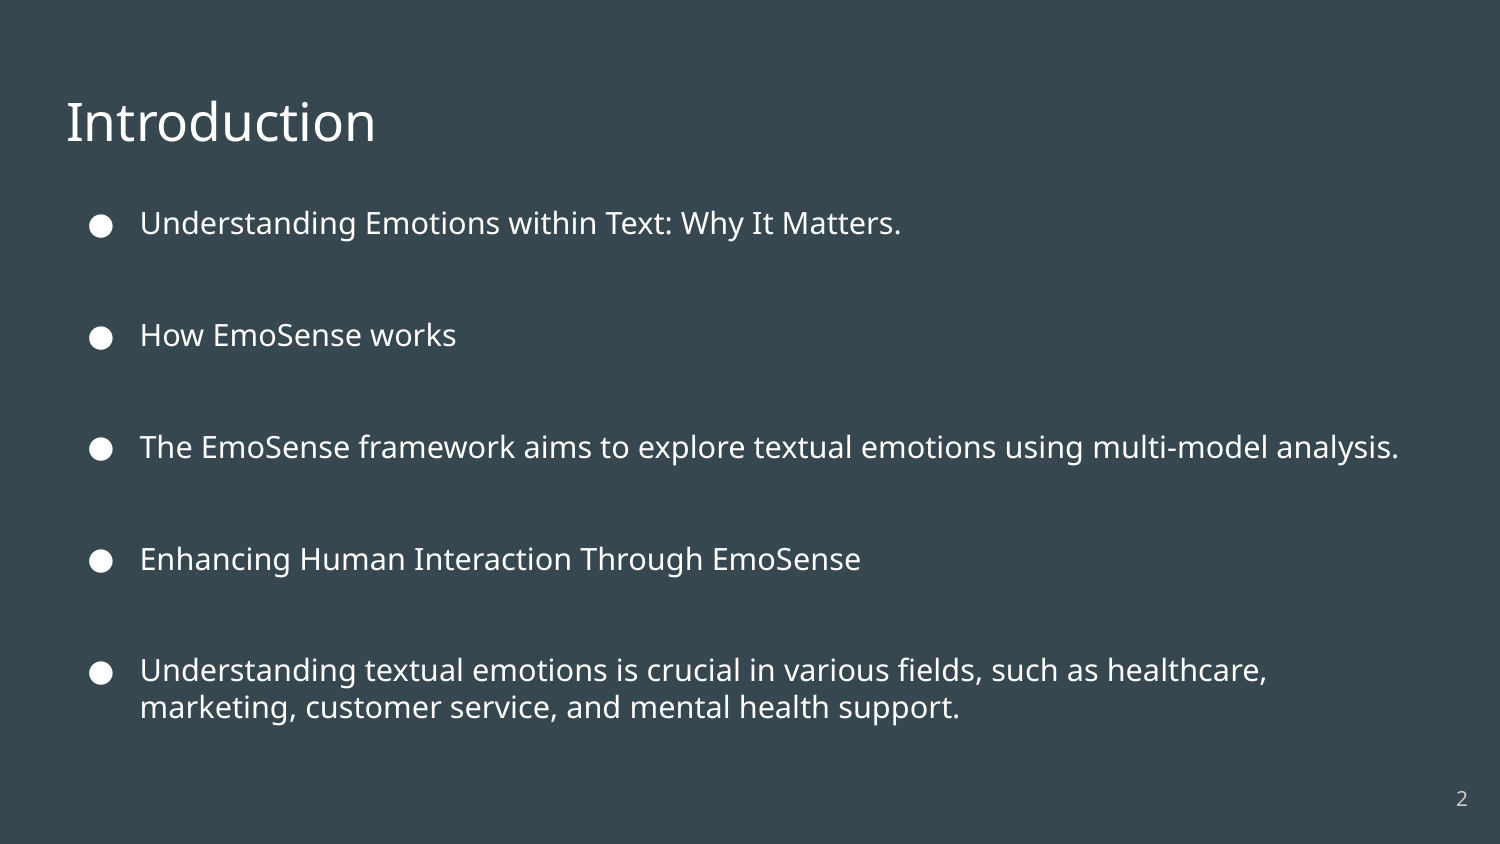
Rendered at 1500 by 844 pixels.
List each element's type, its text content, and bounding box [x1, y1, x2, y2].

list Understanding Emotions within Text: Why It Matters. How EmoSense works The EmoSense framework aims to explore textual emotions using multi-model analysis. Enhancing Human Interaction Through EmoSense Understanding textual emotions is crucial in various fields, such as healthcare, marketing, customer service, and mental health support. [51, 189, 1418, 750]
title Introduction [51, 72, 1449, 167]
slide_number ‹#› [1392, 767, 1483, 833]
